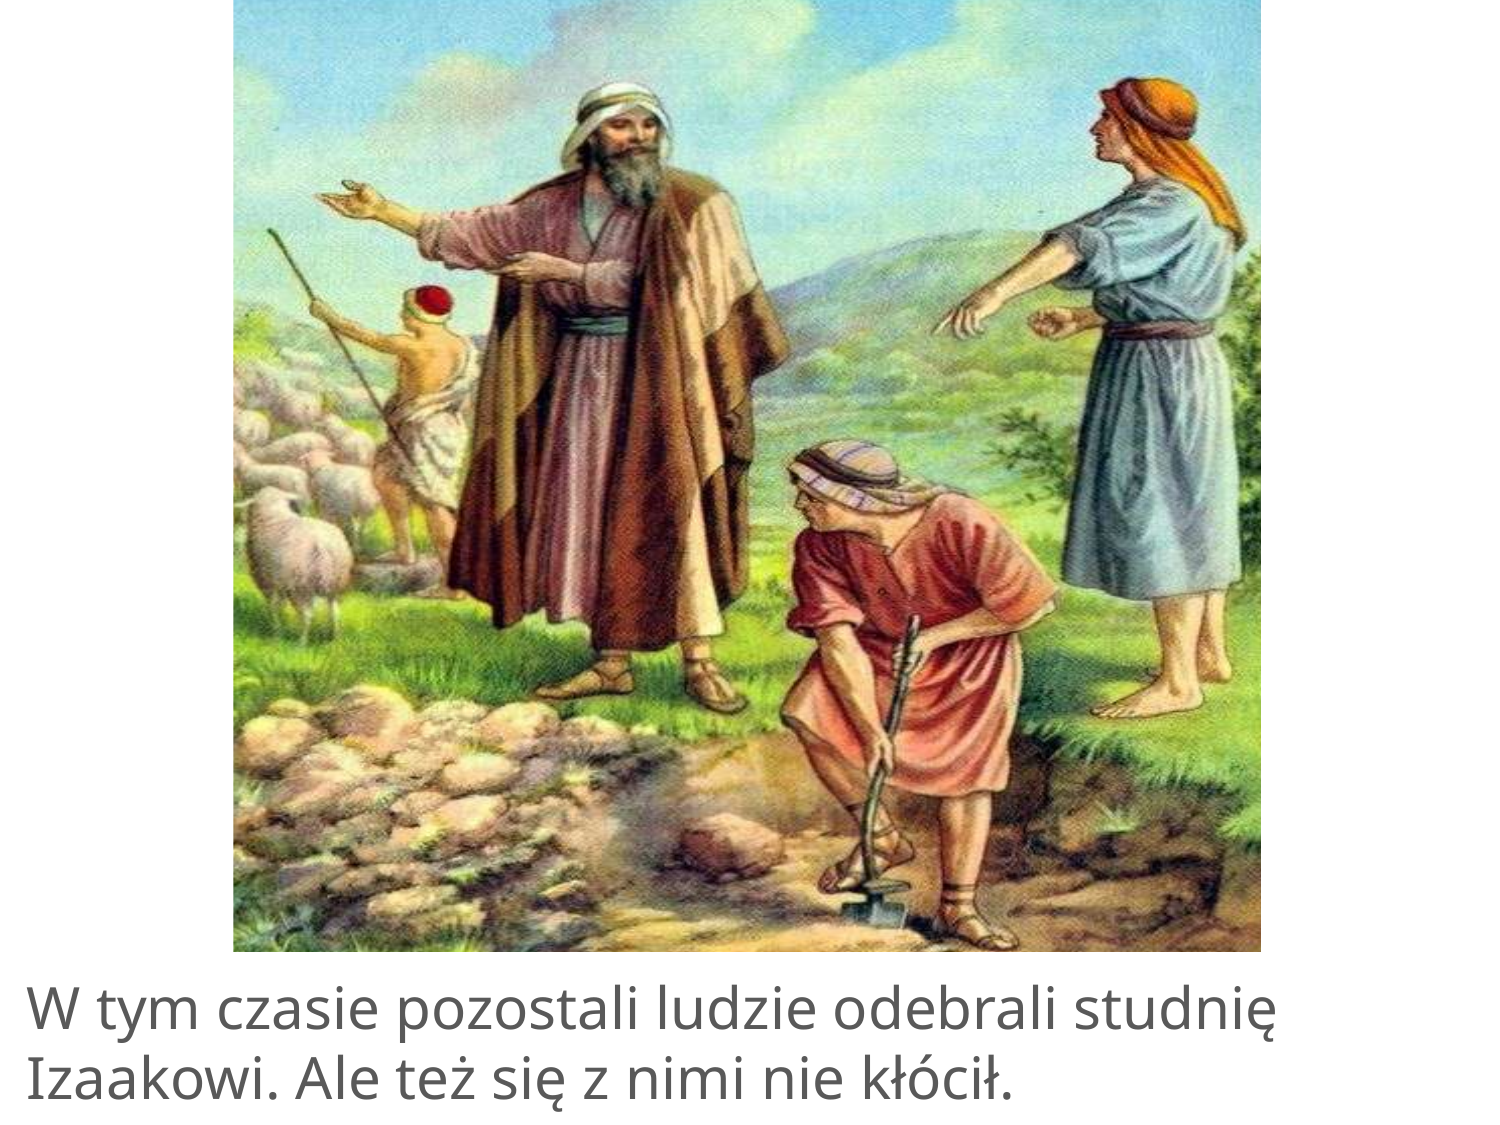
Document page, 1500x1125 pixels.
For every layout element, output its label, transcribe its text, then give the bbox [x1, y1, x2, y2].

text_box W tym czasie pozostali ludzie odebrali studnię Izaakowi. Ale też się z nimi nie kłócił. [11, 964, 1483, 1119]
picture [233, 0, 1262, 952]
